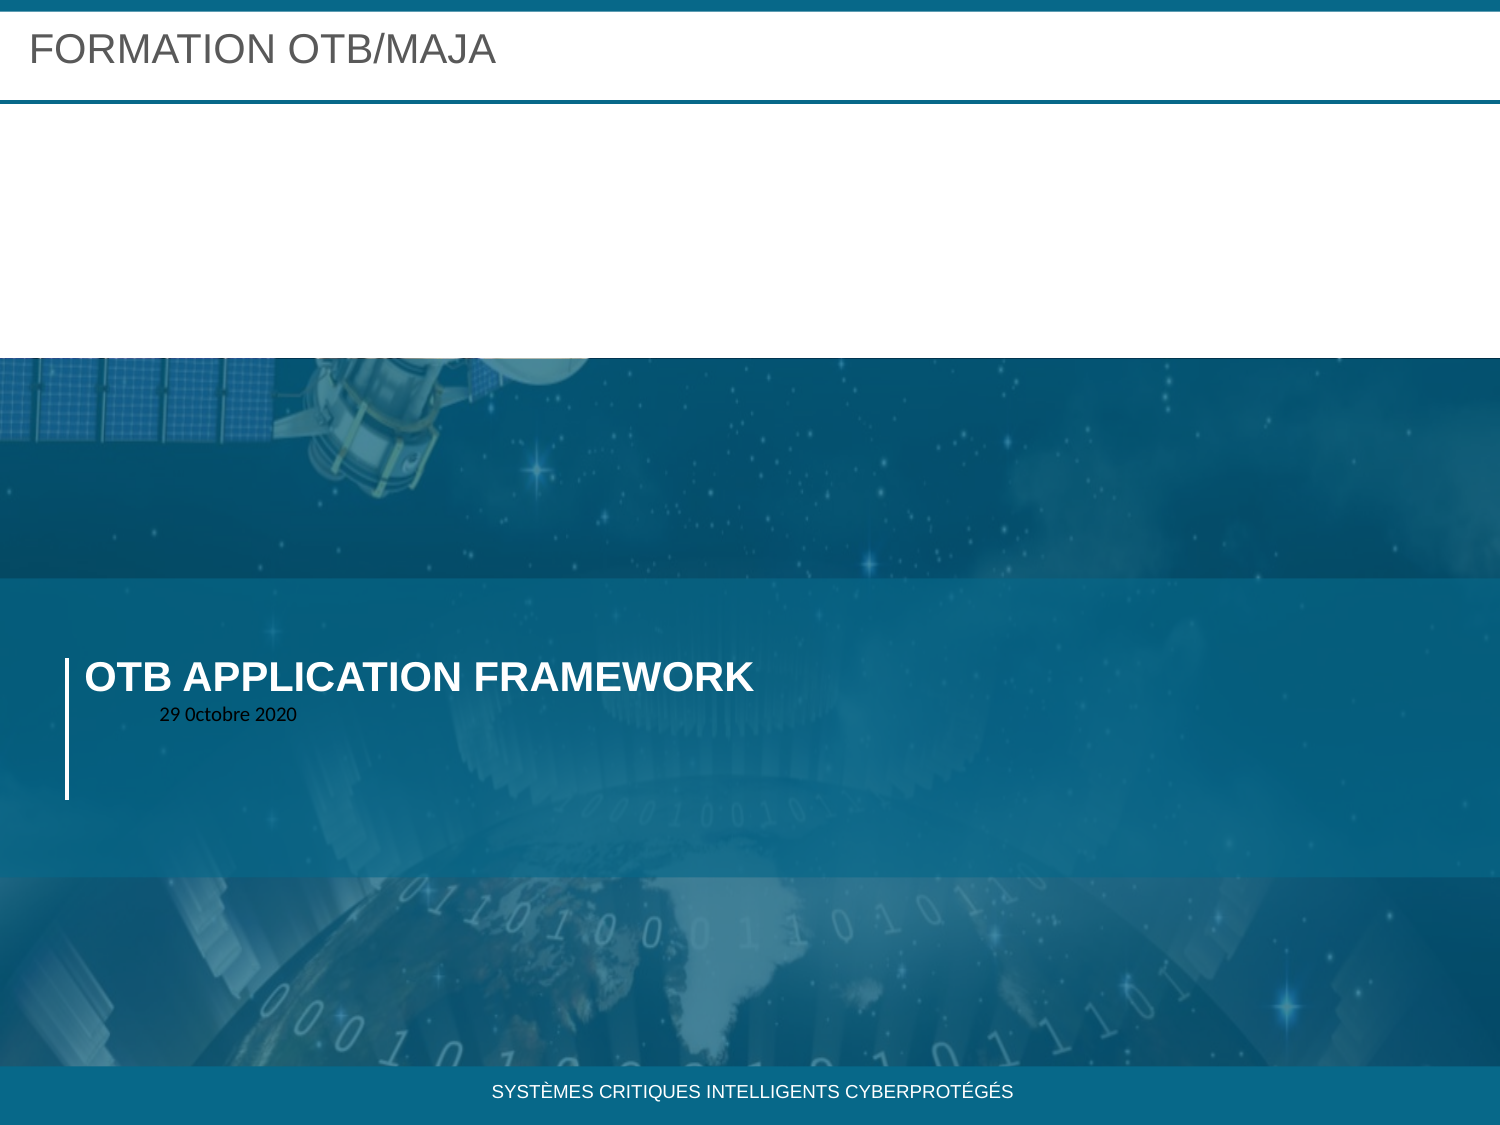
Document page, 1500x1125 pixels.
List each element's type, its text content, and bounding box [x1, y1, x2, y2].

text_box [0, 358, 1500, 1125]
title Formation OTB/MAJA [13, 14, 1289, 99]
